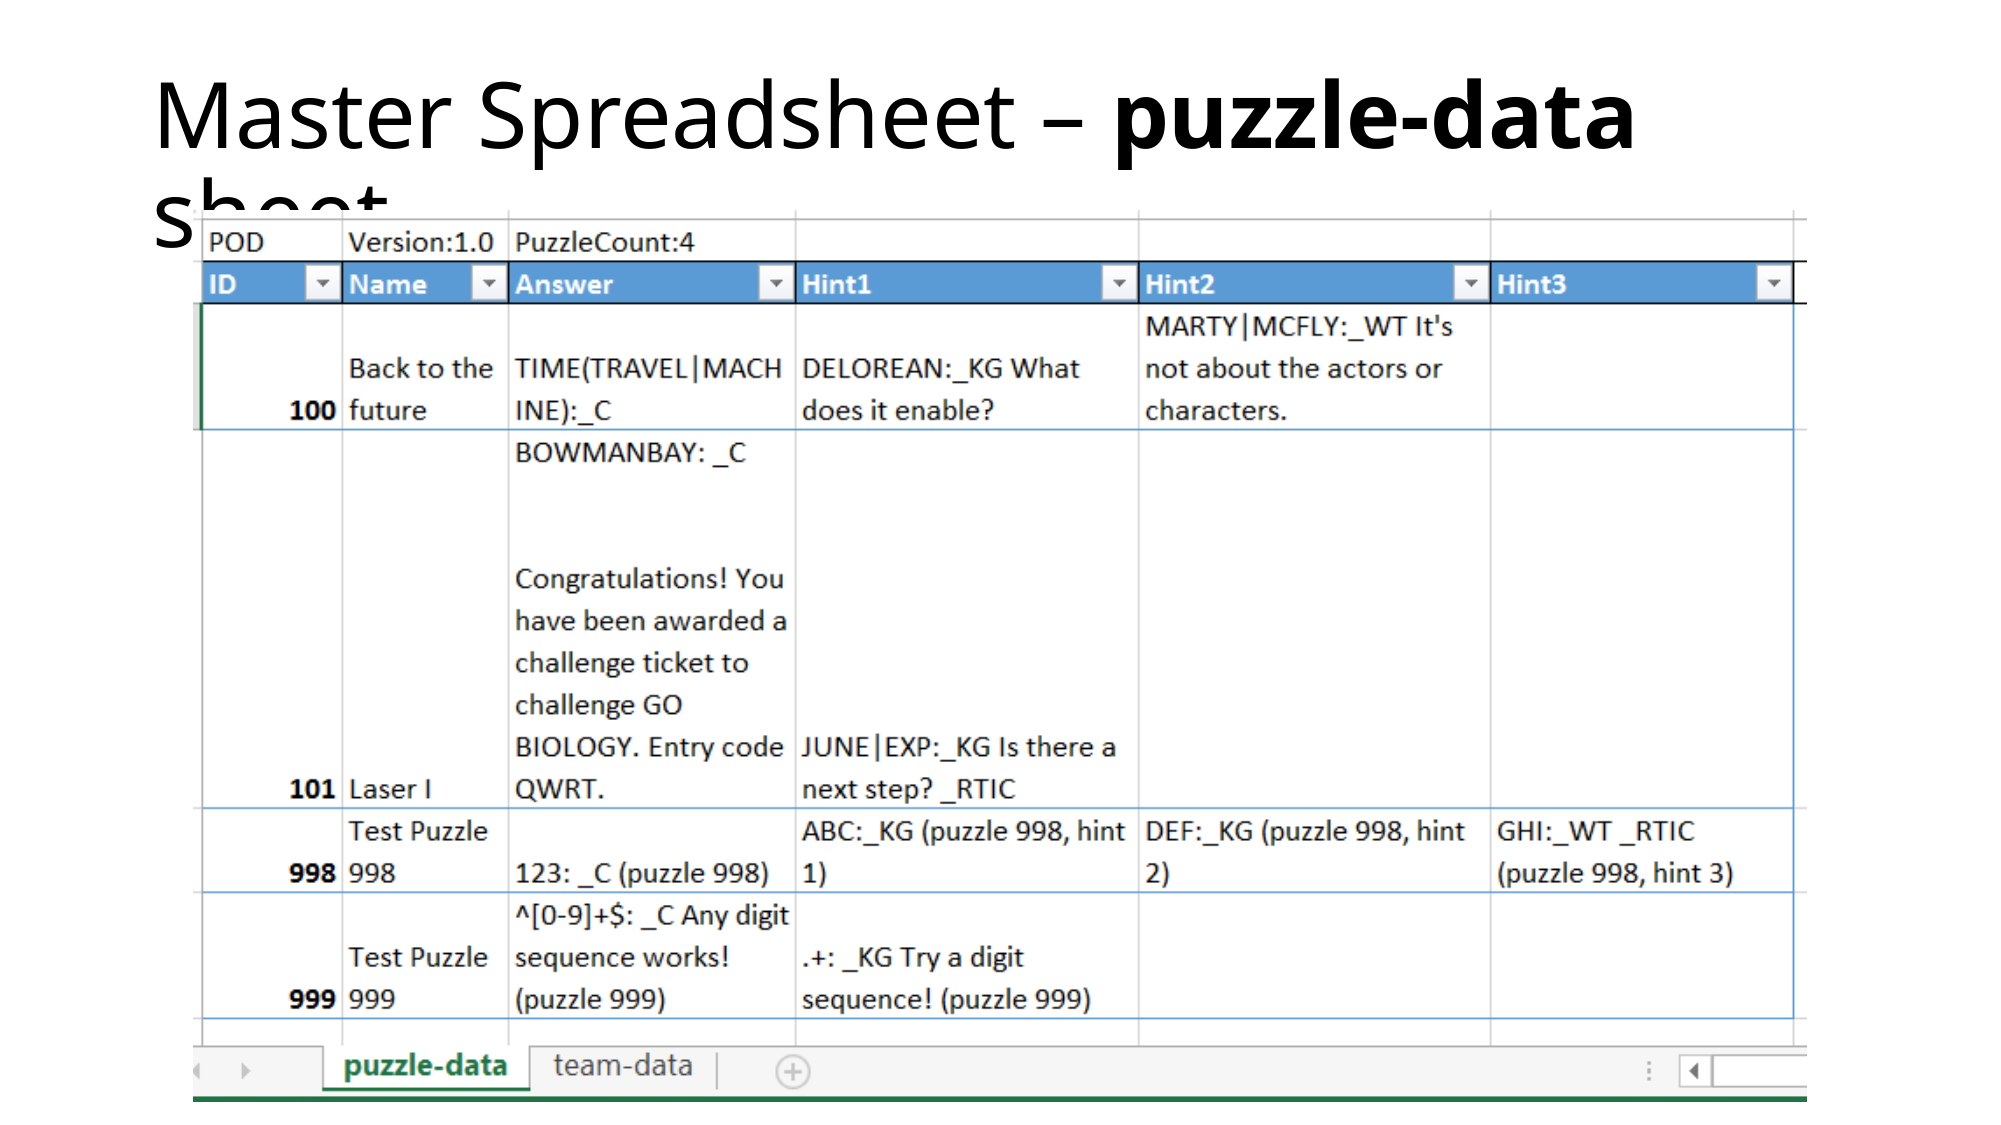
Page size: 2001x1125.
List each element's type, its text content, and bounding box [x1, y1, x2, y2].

title Master Spreadsheet – puzzle-data sheet [137, 59, 1863, 278]
picture [193, 210, 1807, 1102]
